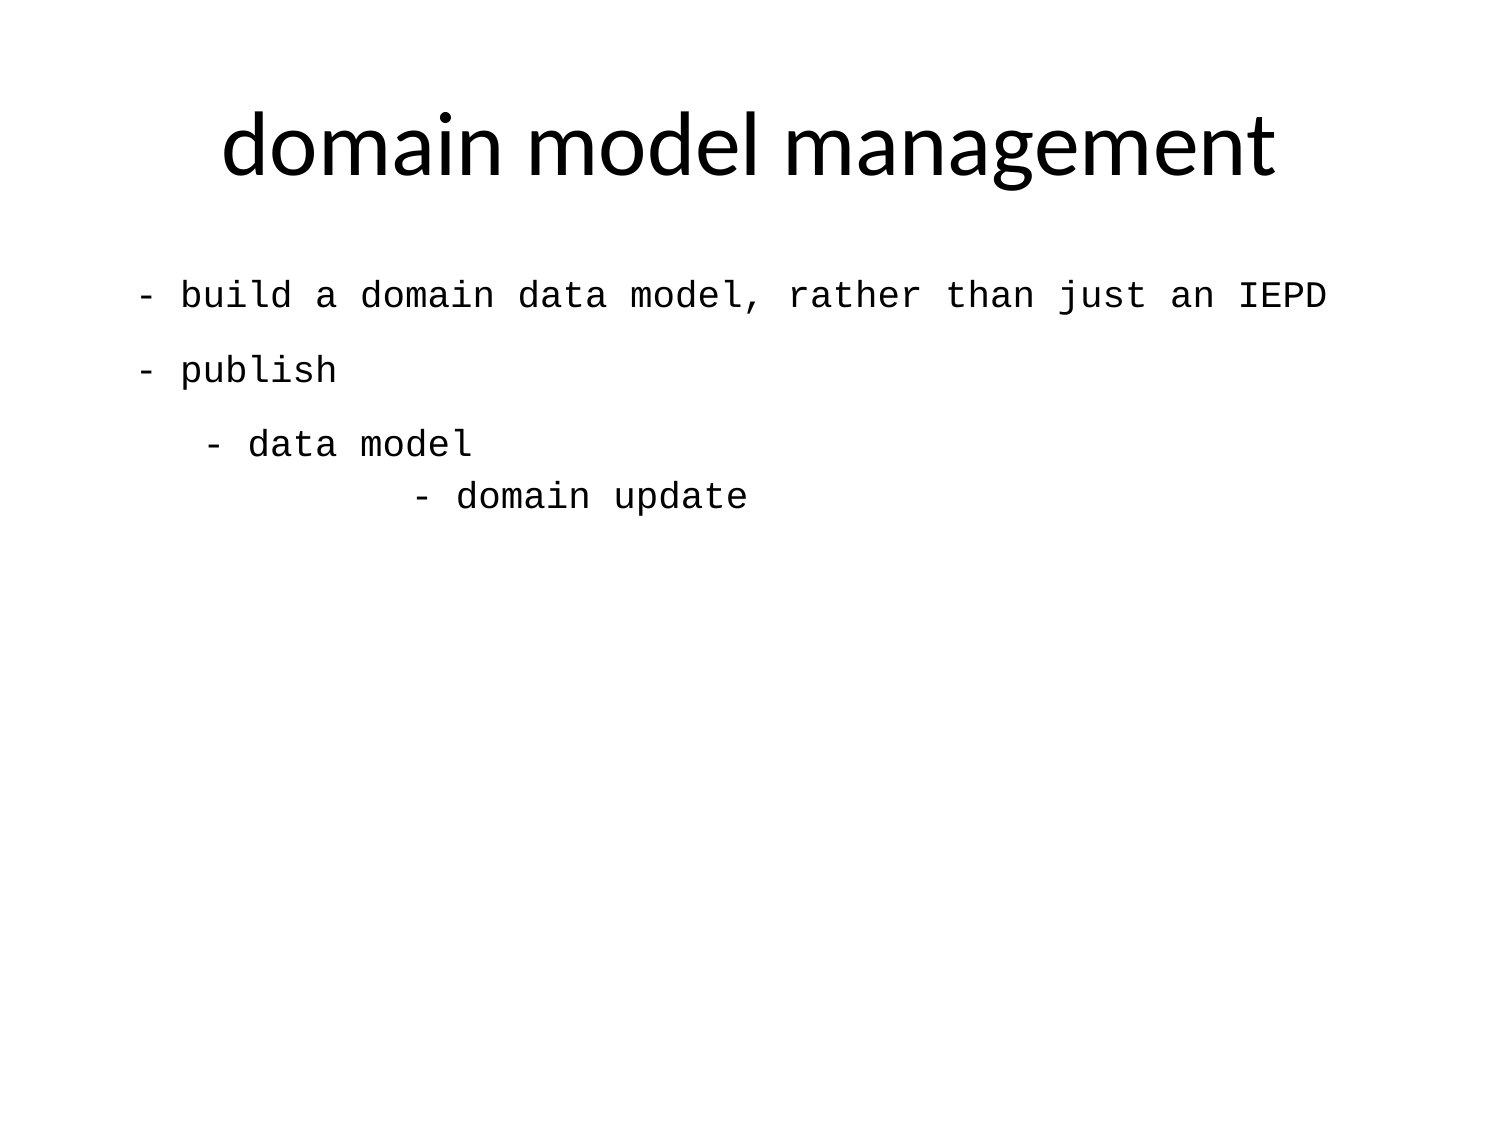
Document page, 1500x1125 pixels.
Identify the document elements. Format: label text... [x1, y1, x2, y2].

title domain model management [75, 45, 1425, 233]
list - build a domain data model, rather than just an IEPD - publish - data model - domain update [75, 262, 1425, 1005]
